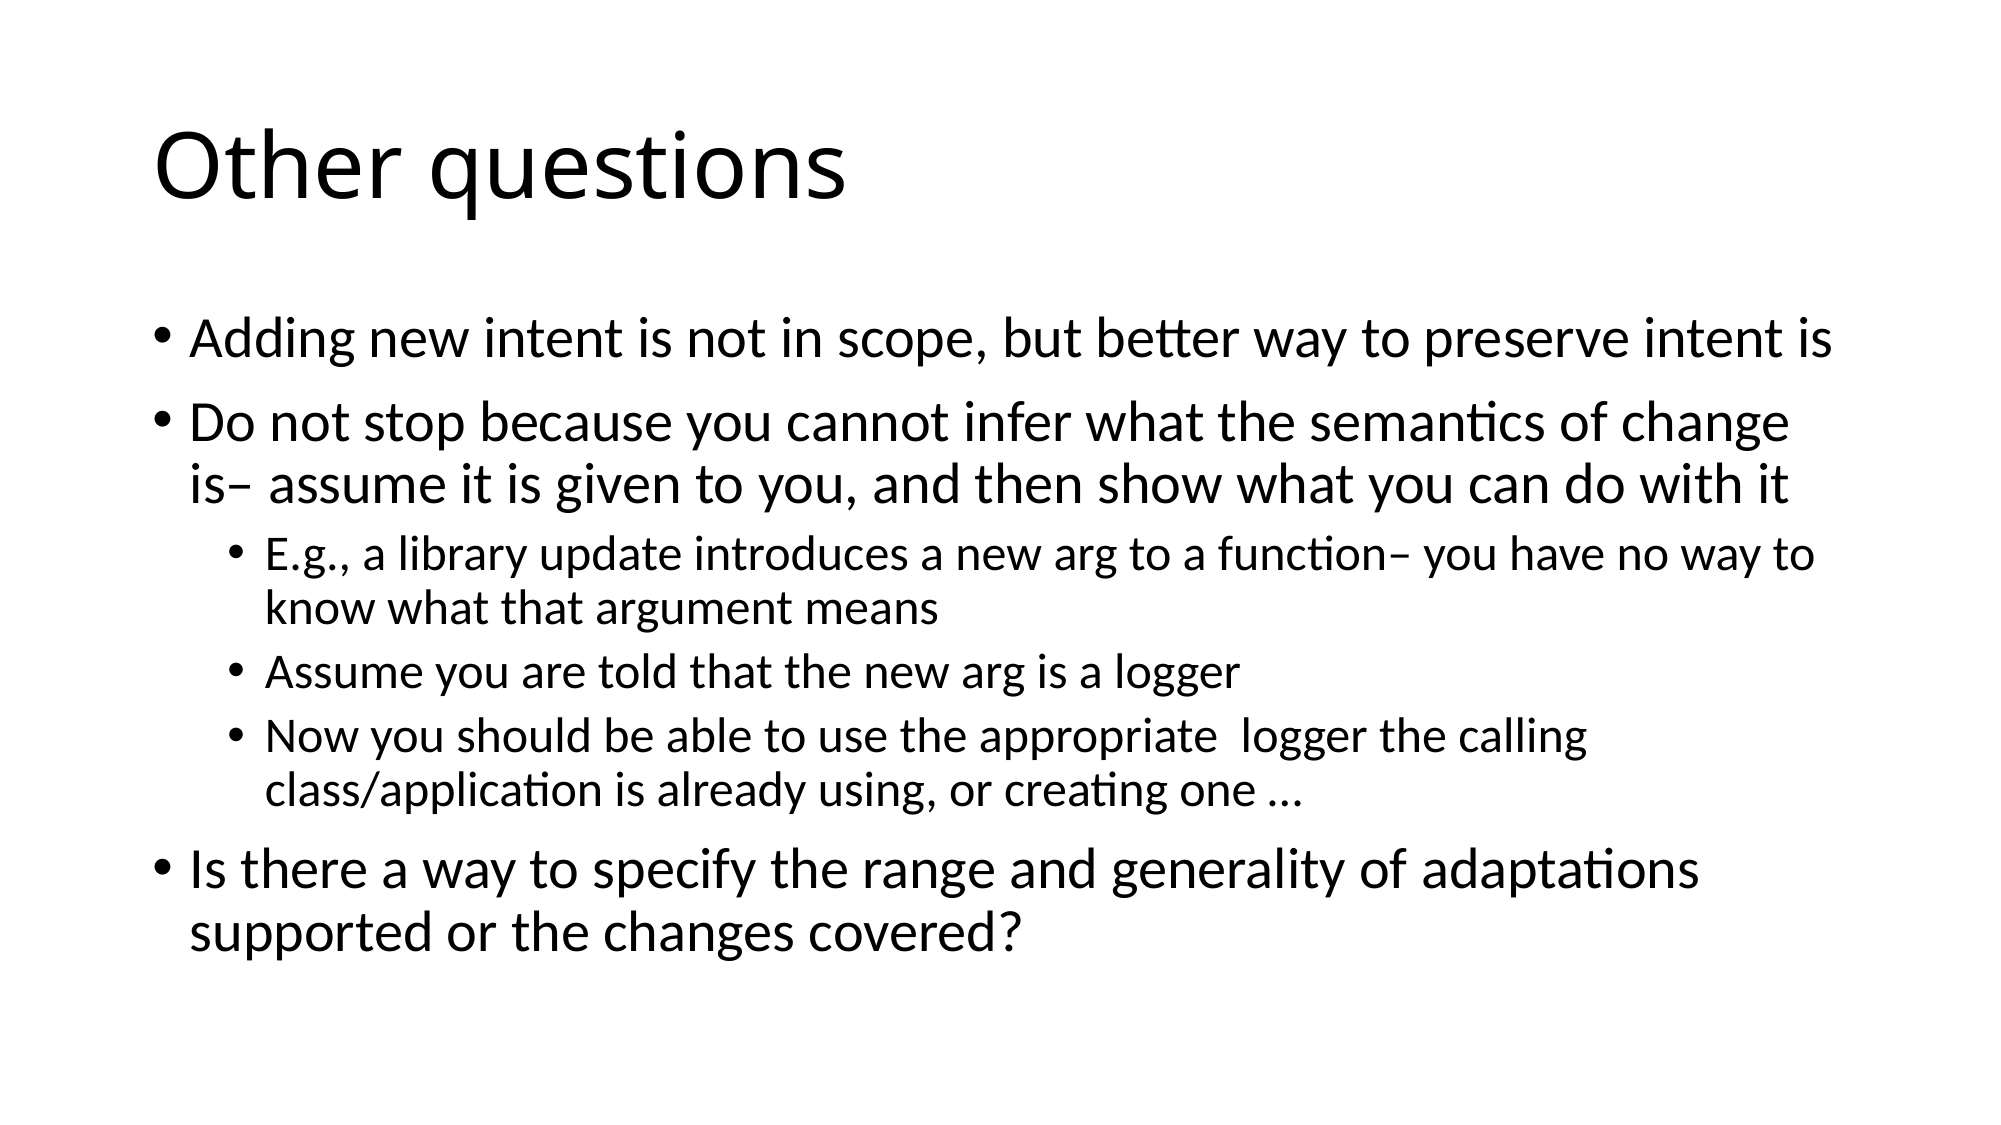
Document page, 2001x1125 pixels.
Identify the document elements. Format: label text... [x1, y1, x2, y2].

list Adding new intent is not in scope, but better way to preserve intent is Do not stop because you cannot infer what the semantics of change is– assume it is given to you, and then show what you can do with it E.g., a library update introduces a new arg to a function– you have no way to know what that argument means Assume you are told that the new arg is a logger Now you should be able to use the appropriate logger the calling class/application is already using, or creating one … Is there a way to specify the range and generality of adaptations supported or the changes covered? [137, 299, 1863, 1014]
title Other questions [137, 59, 1863, 278]
